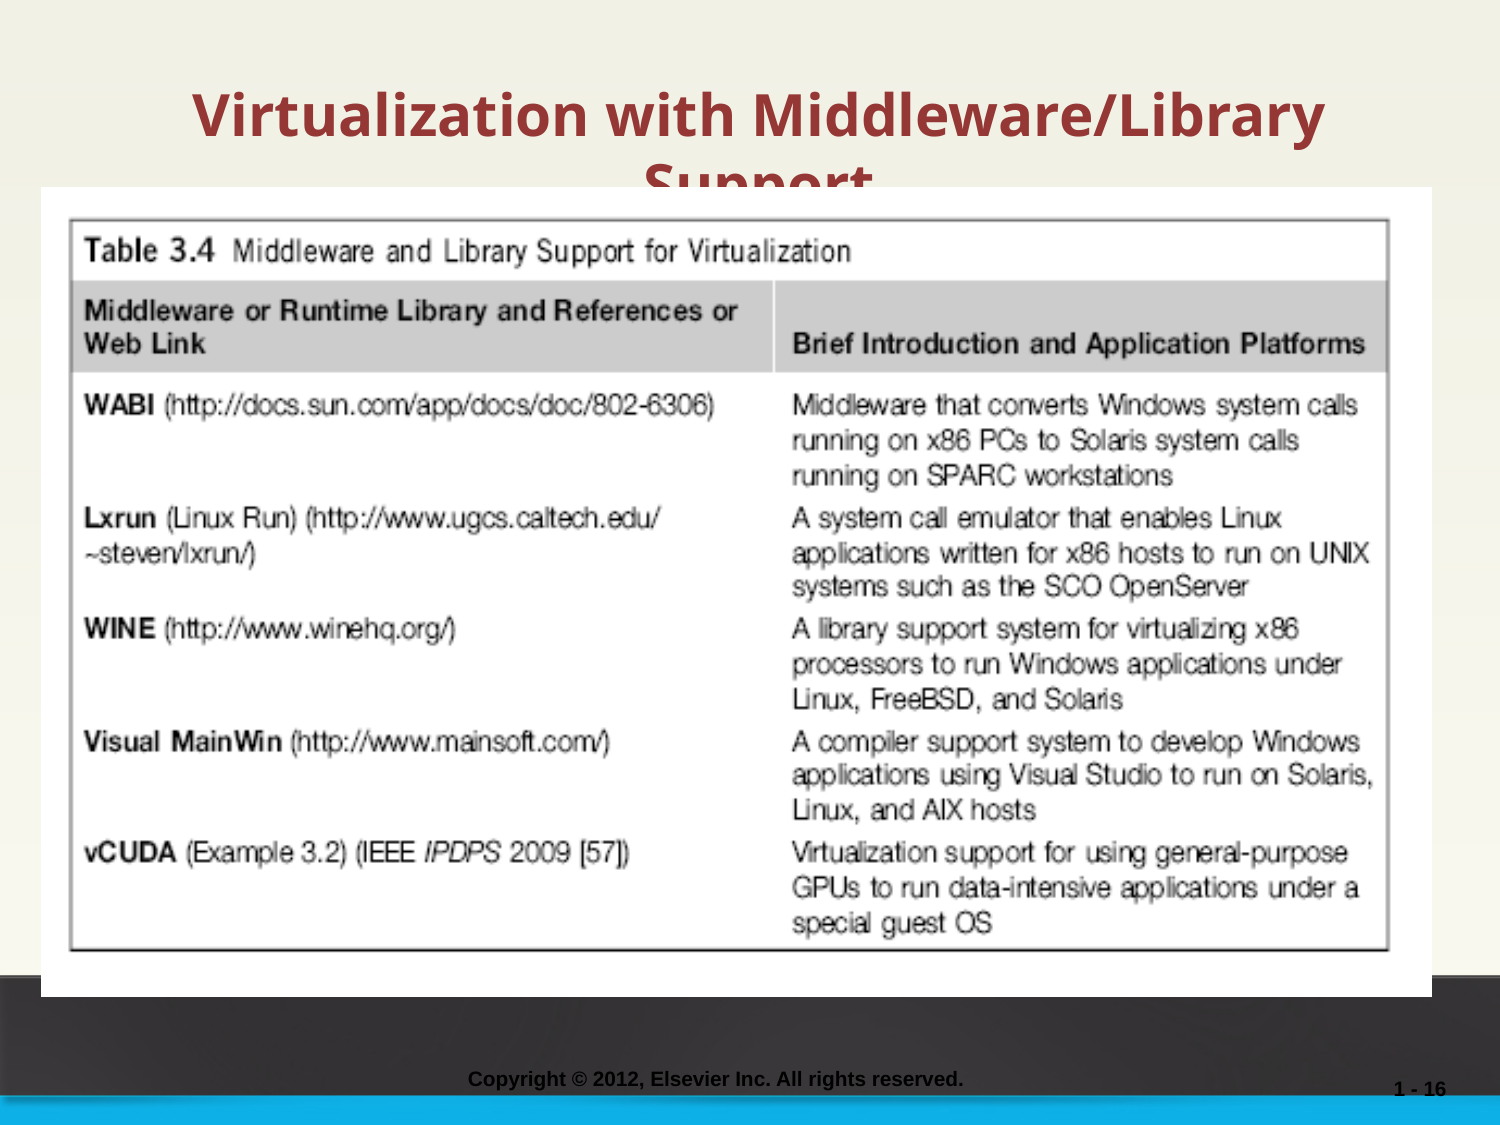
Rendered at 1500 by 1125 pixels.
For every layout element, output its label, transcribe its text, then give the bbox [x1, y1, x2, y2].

picture [0, 0, 1500, 1096]
text_box Virtualization with Middleware/Library Support [61, 70, 1457, 225]
